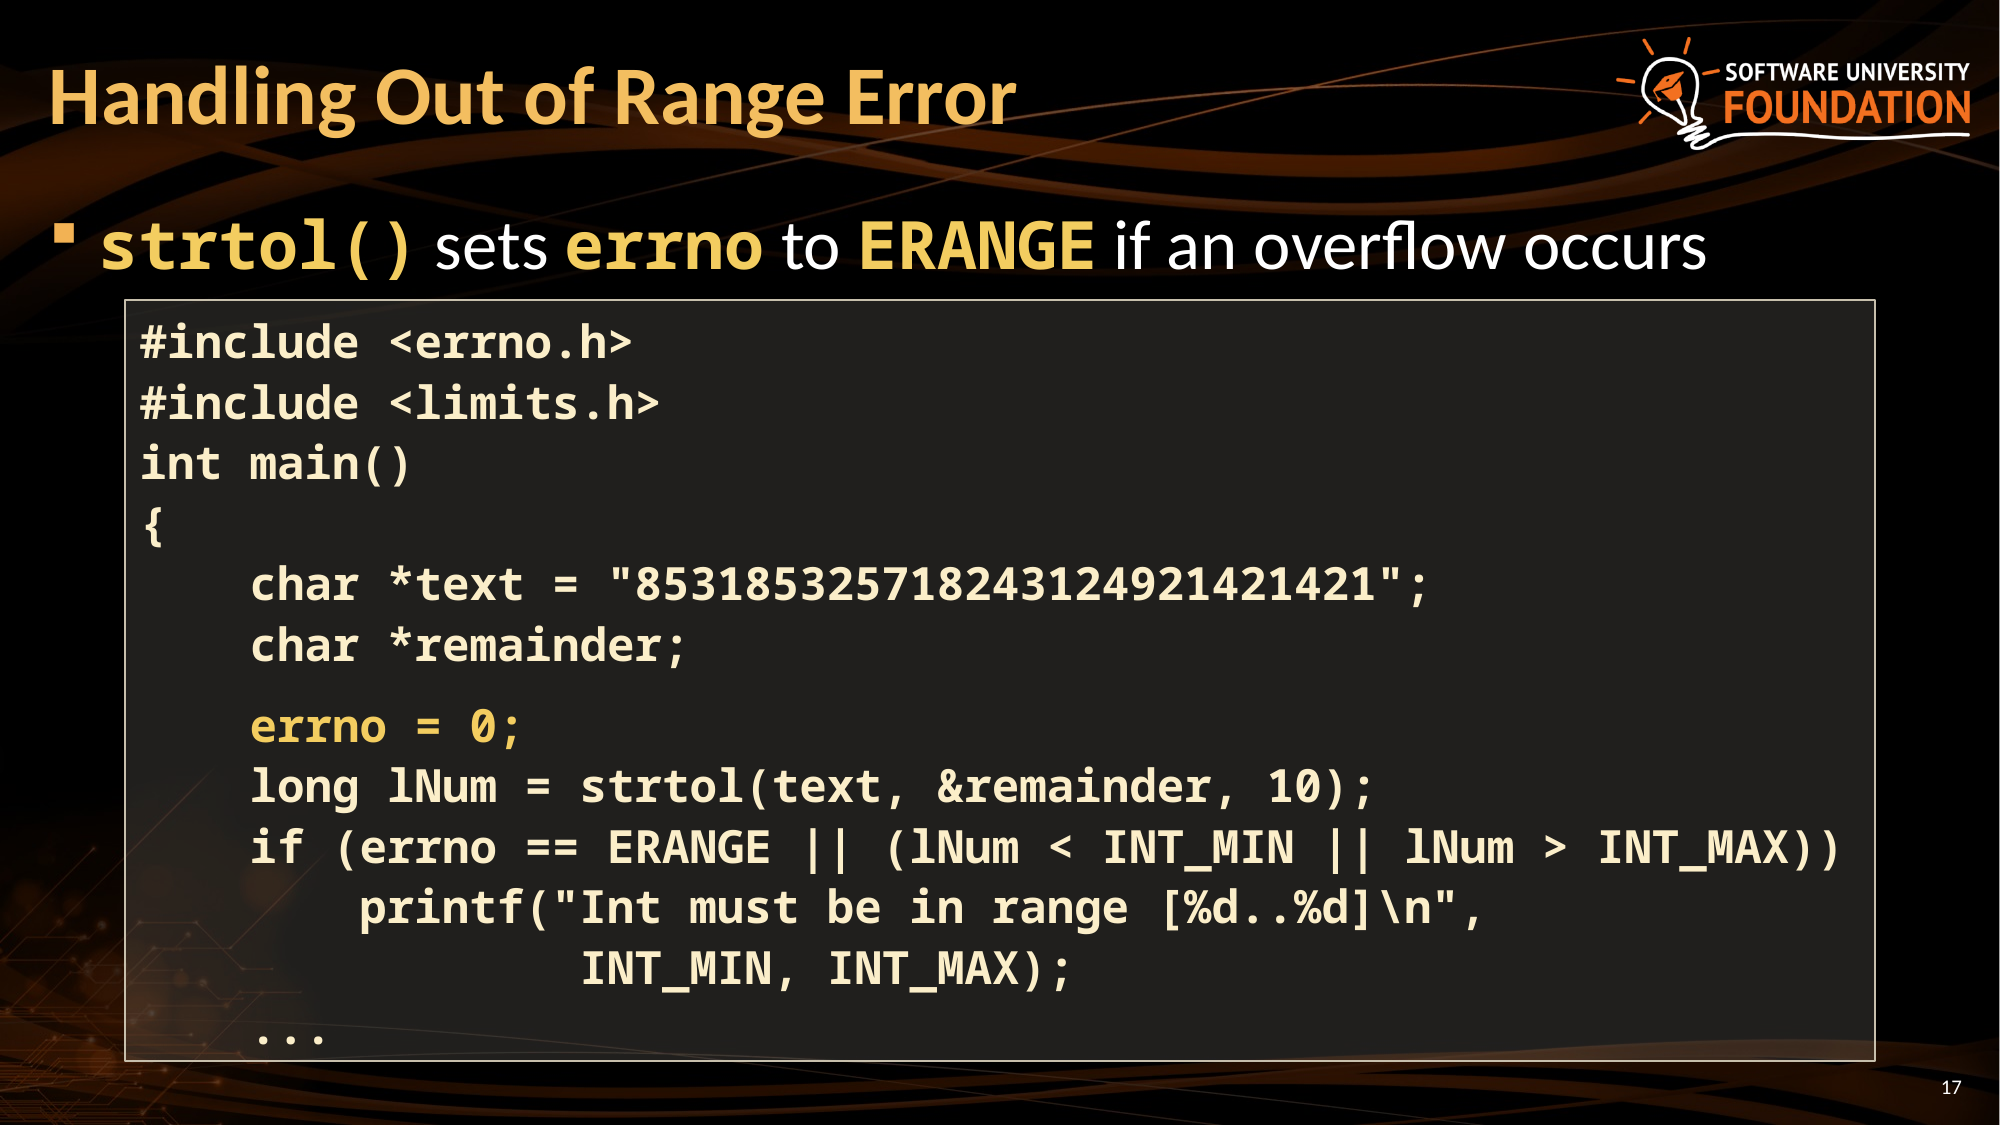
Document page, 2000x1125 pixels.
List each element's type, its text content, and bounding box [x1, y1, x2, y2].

list strtol() sets errno to ERANGE if an overflow occurs [31, 188, 1968, 1103]
picture [0, 0, 2000, 1125]
text_box #include <errno.h> #include <limits.h> int main() { char *text = "853185325718243124921421421"; char *remainder; errno = 0; long lNum = strtol(text, &remainder, 10); if (errno == ERANGE || (lNum < INT_MIN || lNum > INT_MAX)) printf("Int must be in range [%d..%d]\n", INT_MIN, INT_MAX); ... [124, 299, 1875, 1062]
title Handling Out of Range Error [30, 6, 1602, 189]
